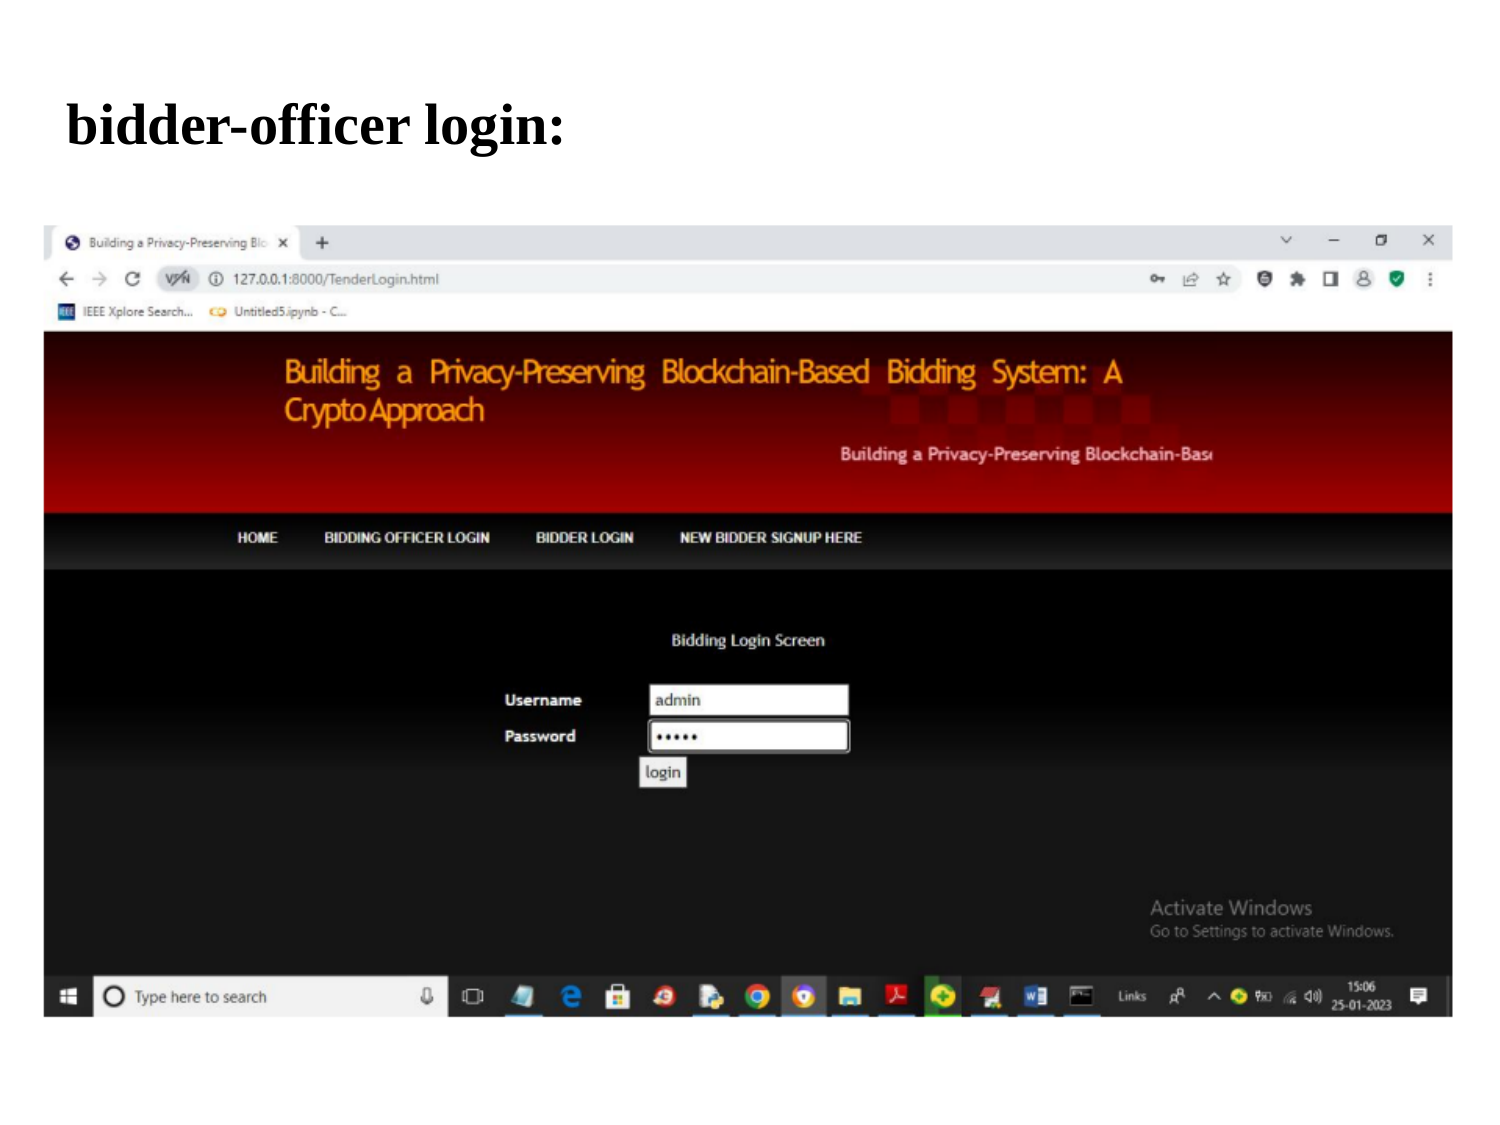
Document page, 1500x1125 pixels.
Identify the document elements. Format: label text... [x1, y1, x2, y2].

title bidder-officer login: [51, 61, 1252, 181]
picture [41, 224, 1459, 1026]
